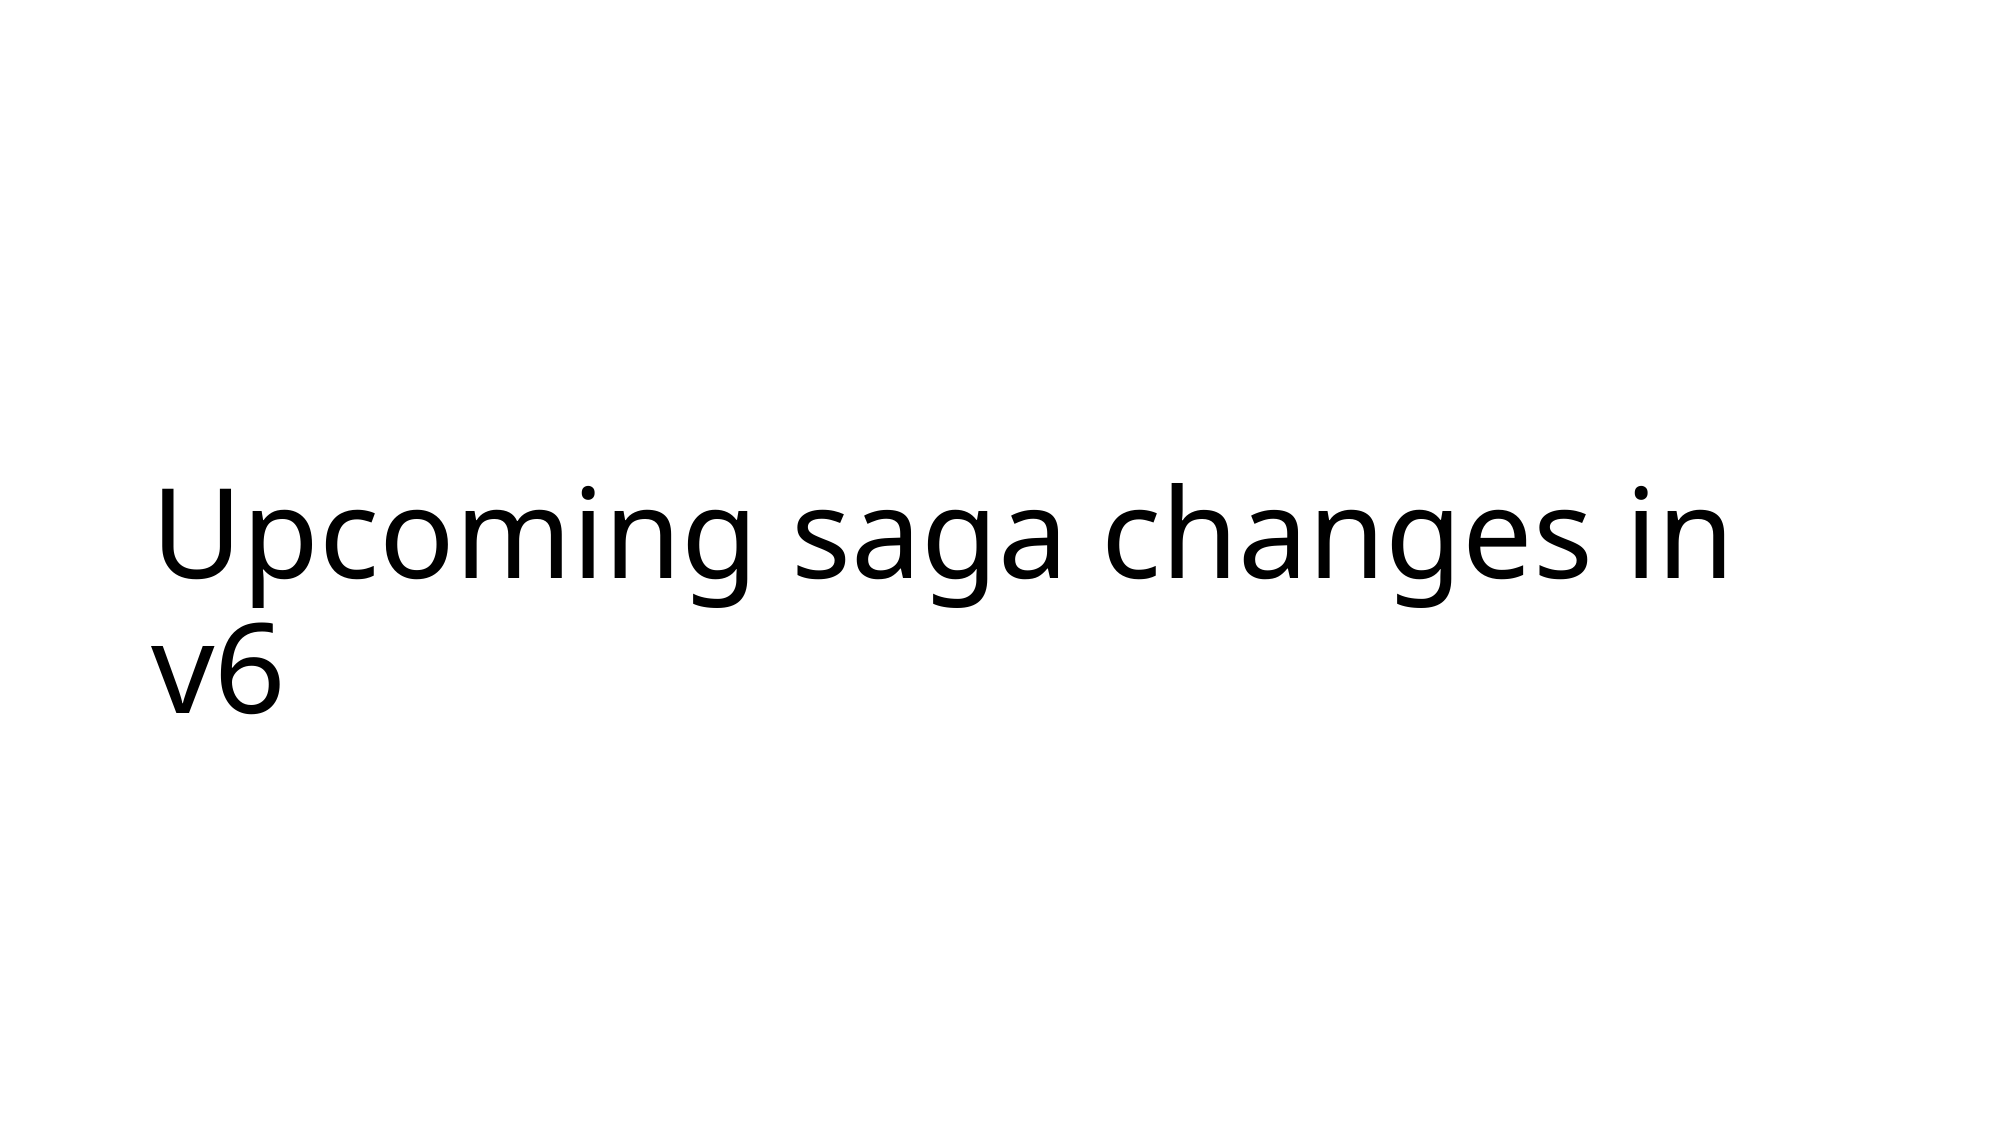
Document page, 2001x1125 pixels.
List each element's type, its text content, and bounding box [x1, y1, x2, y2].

title Upcoming saga changes in v6 [136, 280, 1862, 749]
